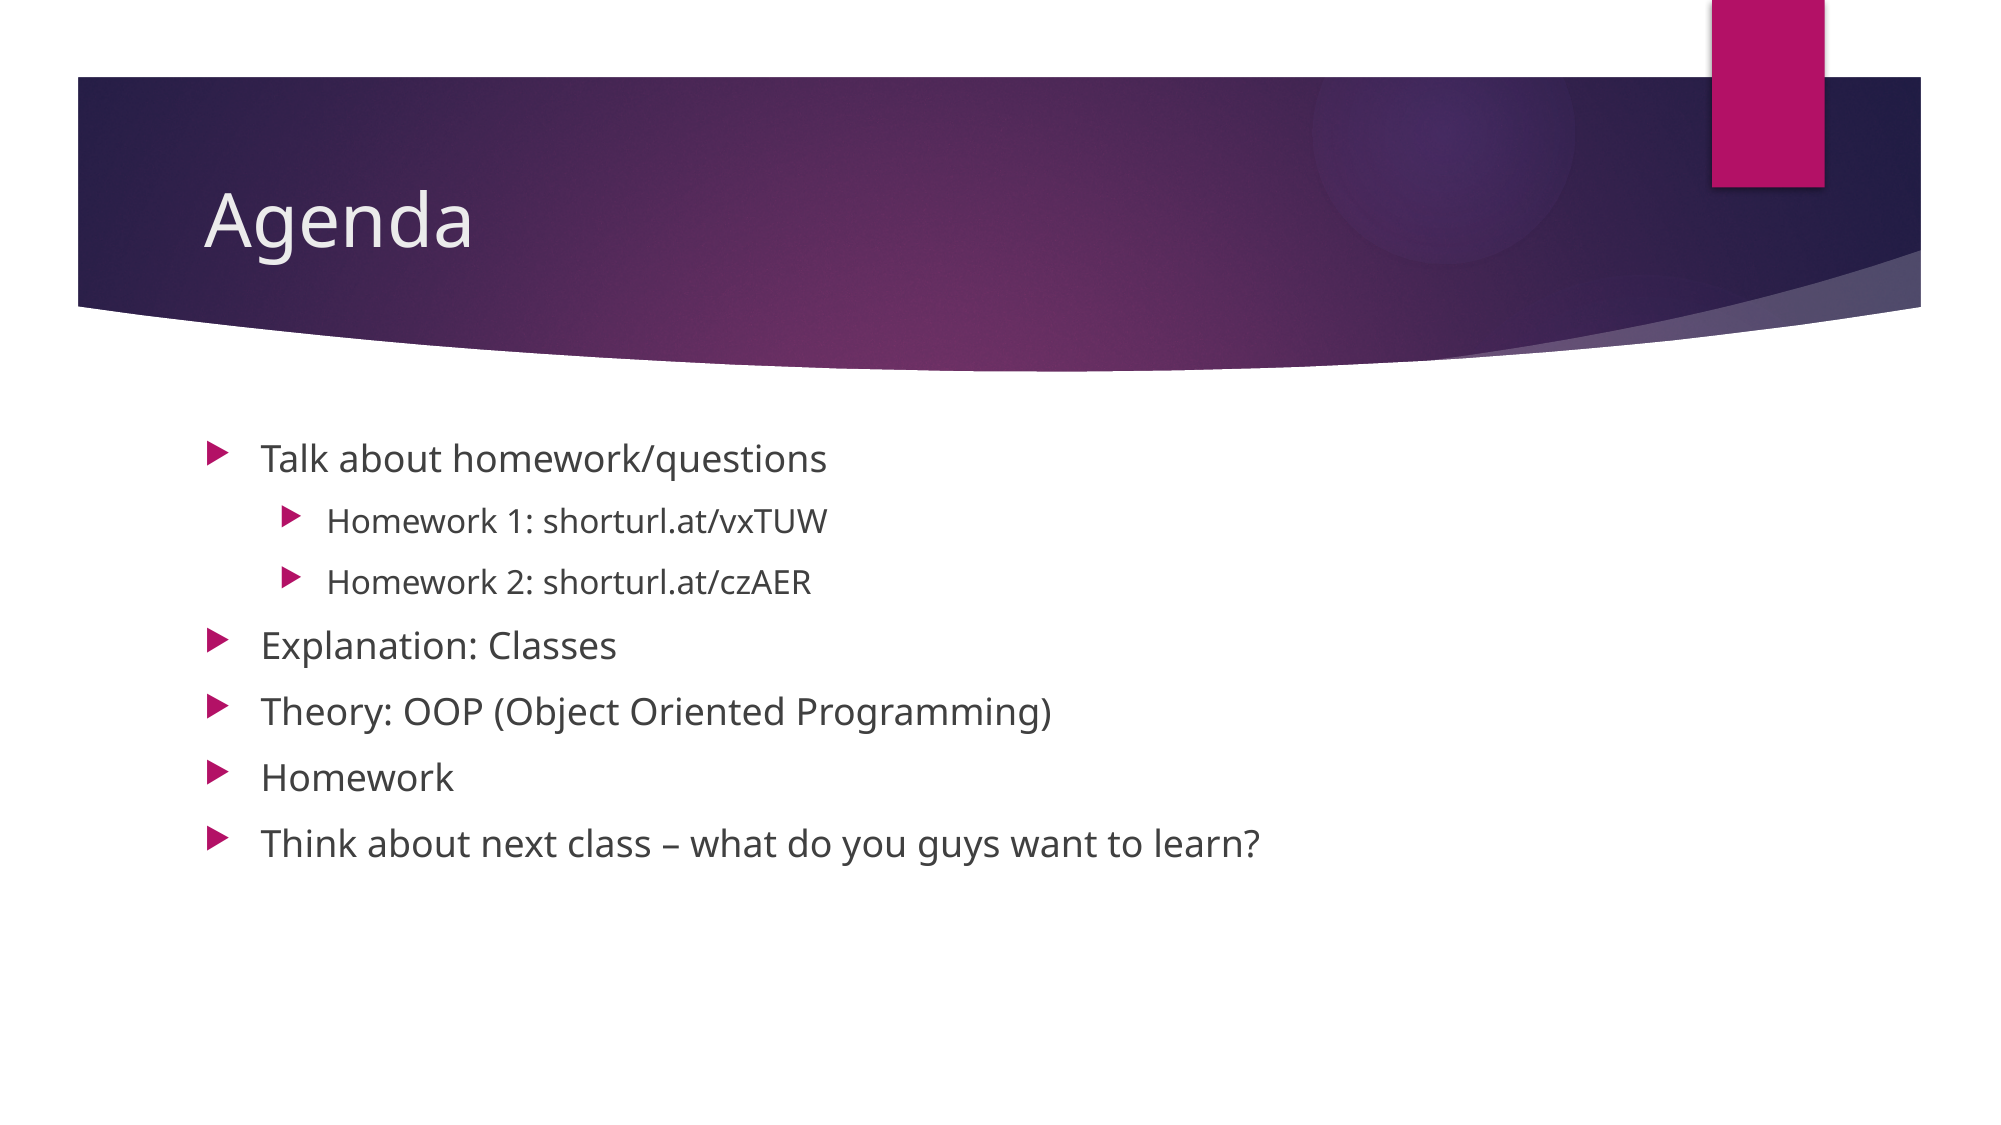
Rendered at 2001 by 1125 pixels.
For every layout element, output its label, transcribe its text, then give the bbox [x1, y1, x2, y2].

title Agenda [189, 159, 1627, 276]
list Talk about homework/questions Homework 1: shorturl.at/vxTUW Homework 2: shorturl.at/czAER Explanation: Classes Theory: OOP (Object Oriented Programming) Homework Think about next class – what do you guys want to learn? [189, 427, 1638, 988]
